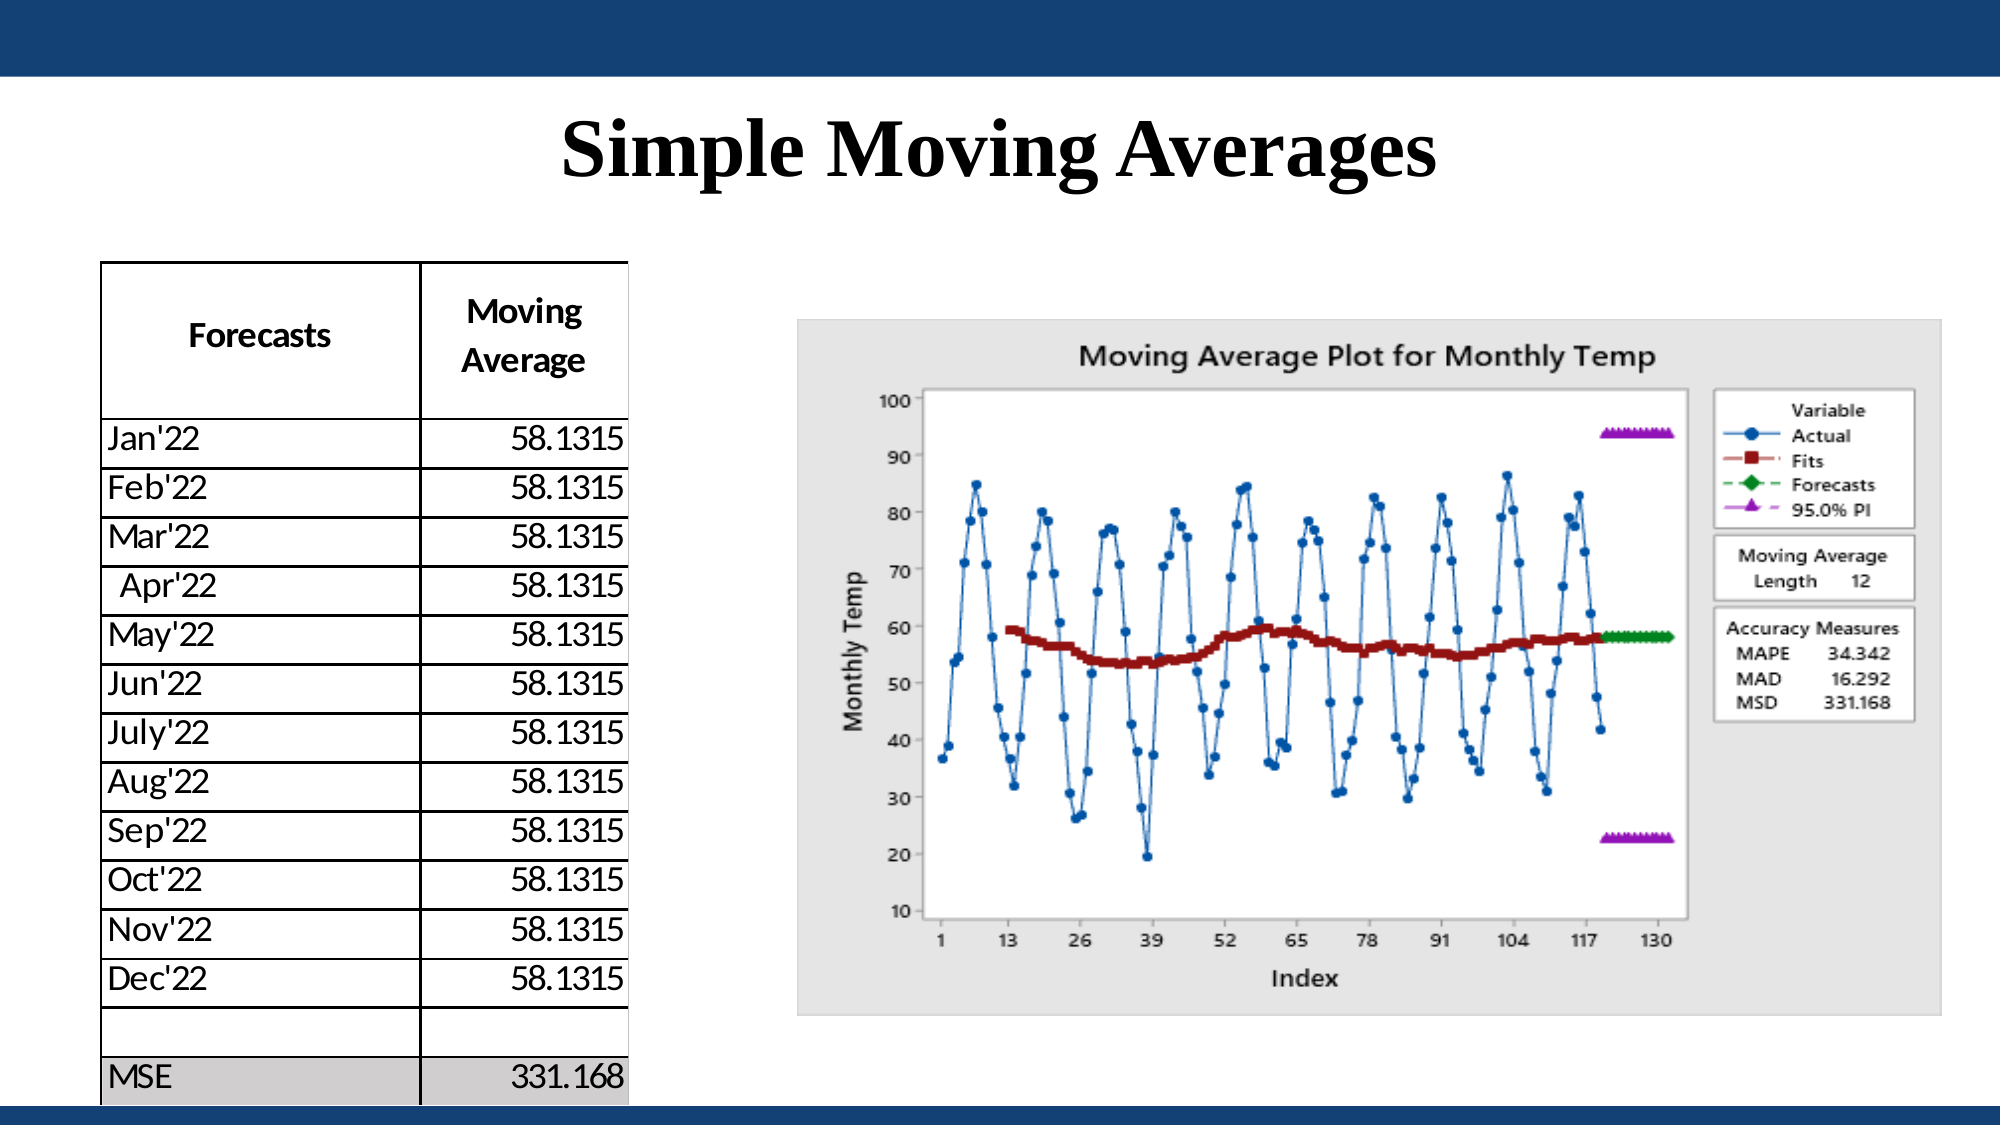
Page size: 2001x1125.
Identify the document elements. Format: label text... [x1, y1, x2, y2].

picture [797, 319, 1942, 1016]
title Simple Moving Averages [99, 90, 1900, 196]
picture [99, 260, 631, 1108]
